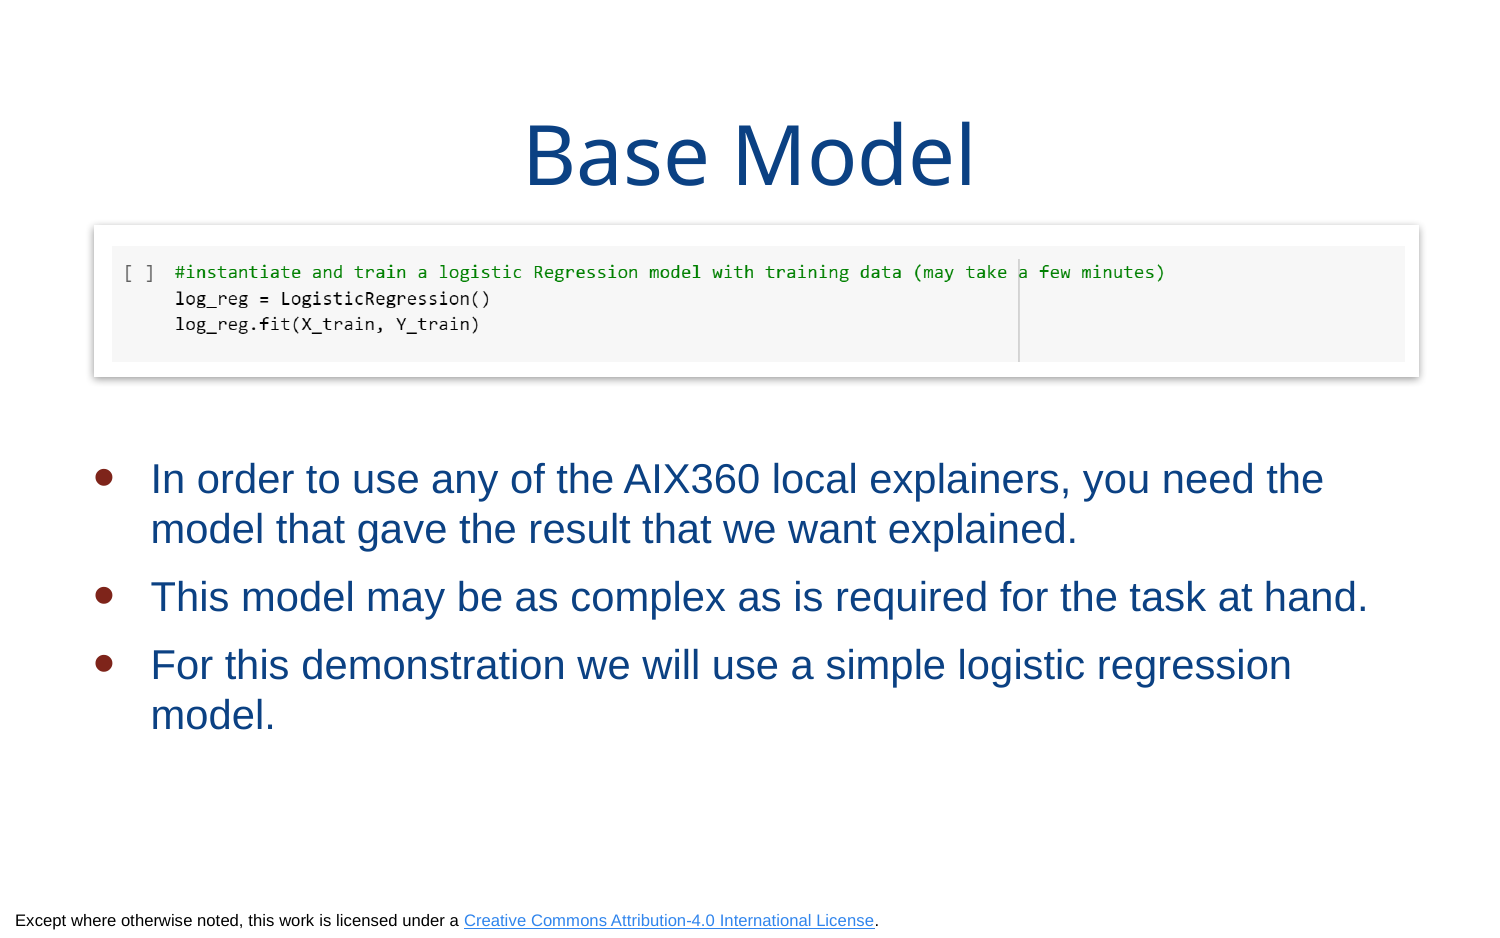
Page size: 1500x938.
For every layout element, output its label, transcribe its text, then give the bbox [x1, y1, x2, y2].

list In order to use any of the AIX360 local explainers, you need the model that gave the result that we want explained. This model may be as complex as is required for the task at hand. For this demonstration we will use a simple logistic regression model. [73, 446, 1408, 727]
title Base Model [198, 94, 1303, 218]
picture [108, 238, 1406, 363]
